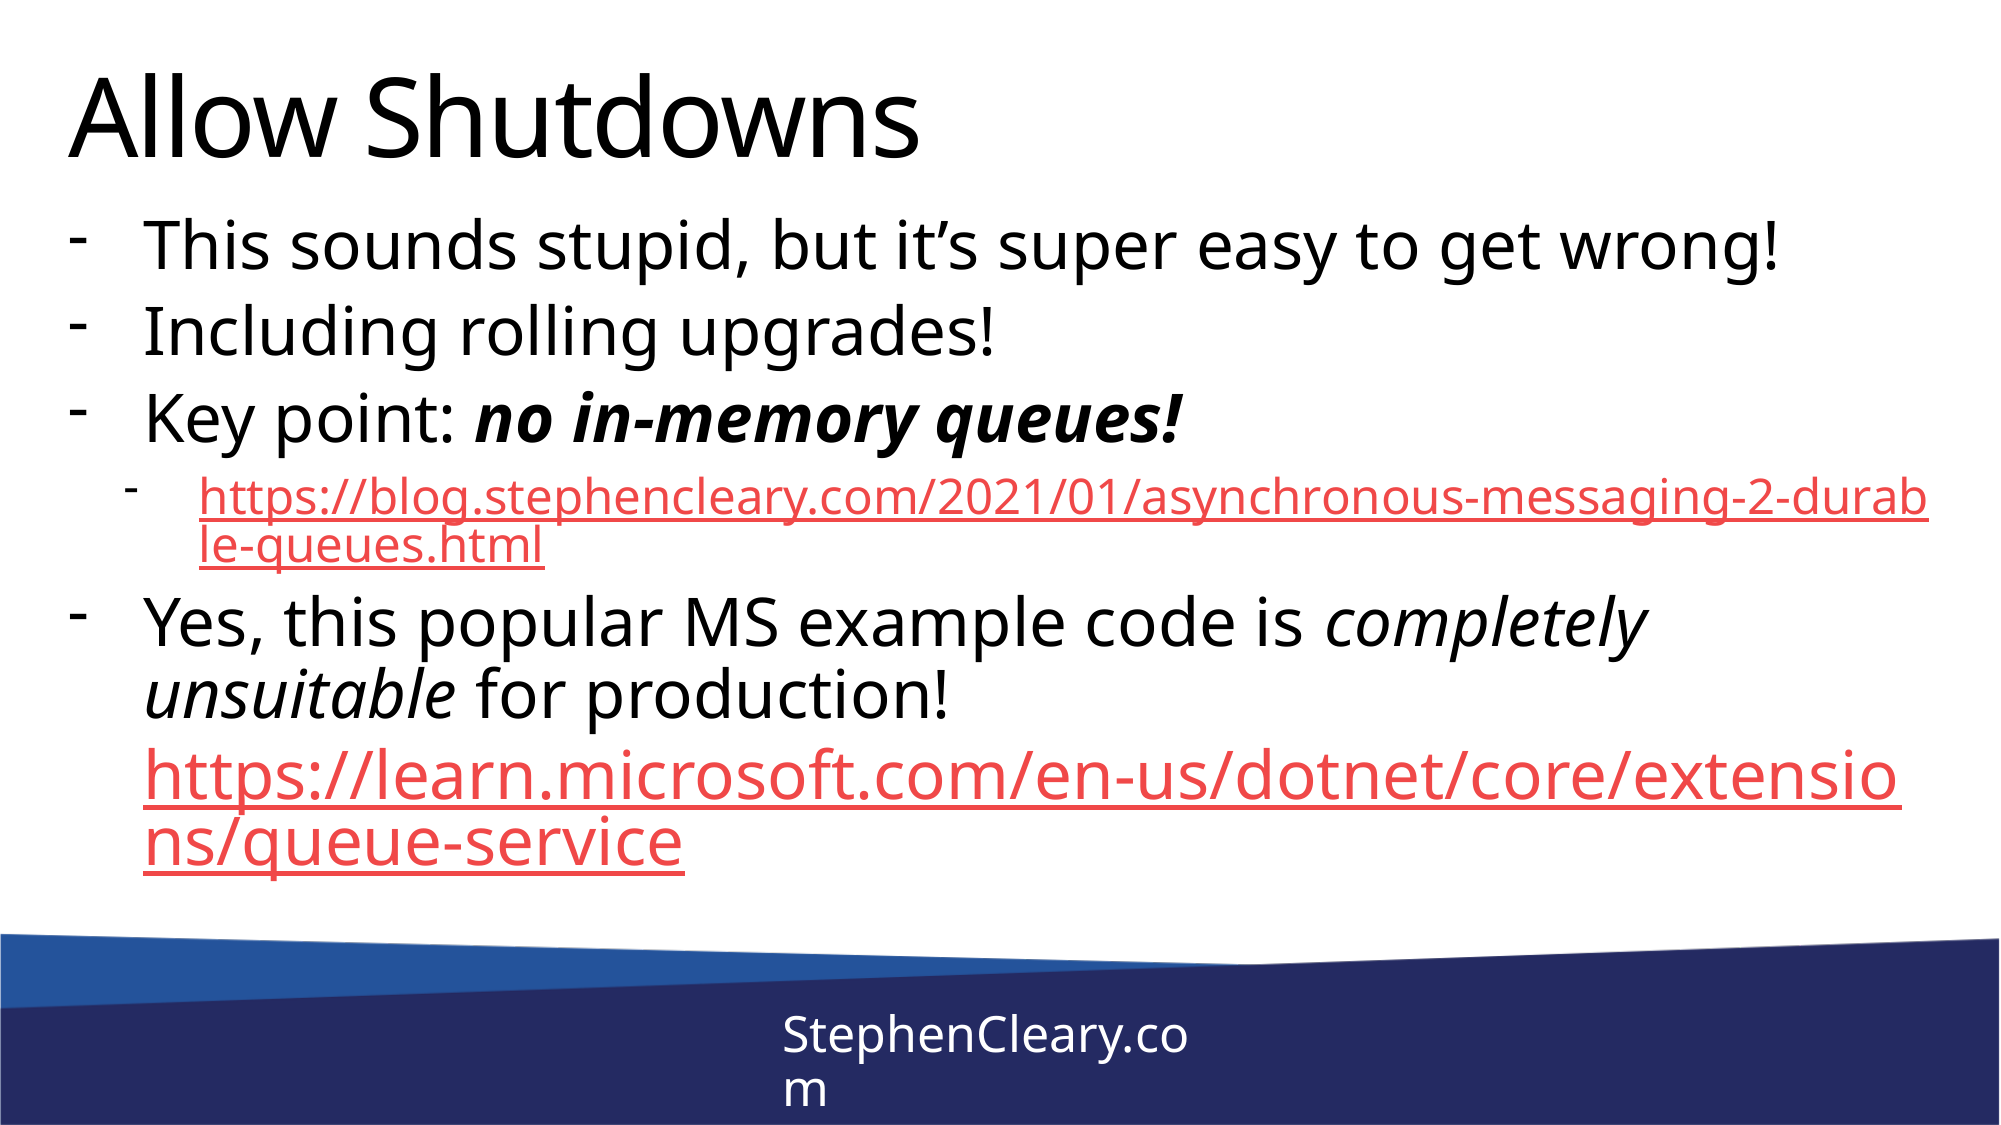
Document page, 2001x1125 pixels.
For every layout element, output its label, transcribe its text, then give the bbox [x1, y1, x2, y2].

title Allow Shutdowns [44, 47, 1957, 196]
picture [0, 0, 2000, 1125]
list This sounds stupid, but it’s super easy to get wrong! Including rolling upgrades! Key point: no in-memory queues! https://blog.stephencleary.com/2021/01/asynchronous-messaging-2-durable-queues.html Yes, this popular MS example code is completely unsuitable for production! https://learn.microsoft.com/en-us/dotnet/core/extensions/queue-service [44, 196, 1956, 836]
